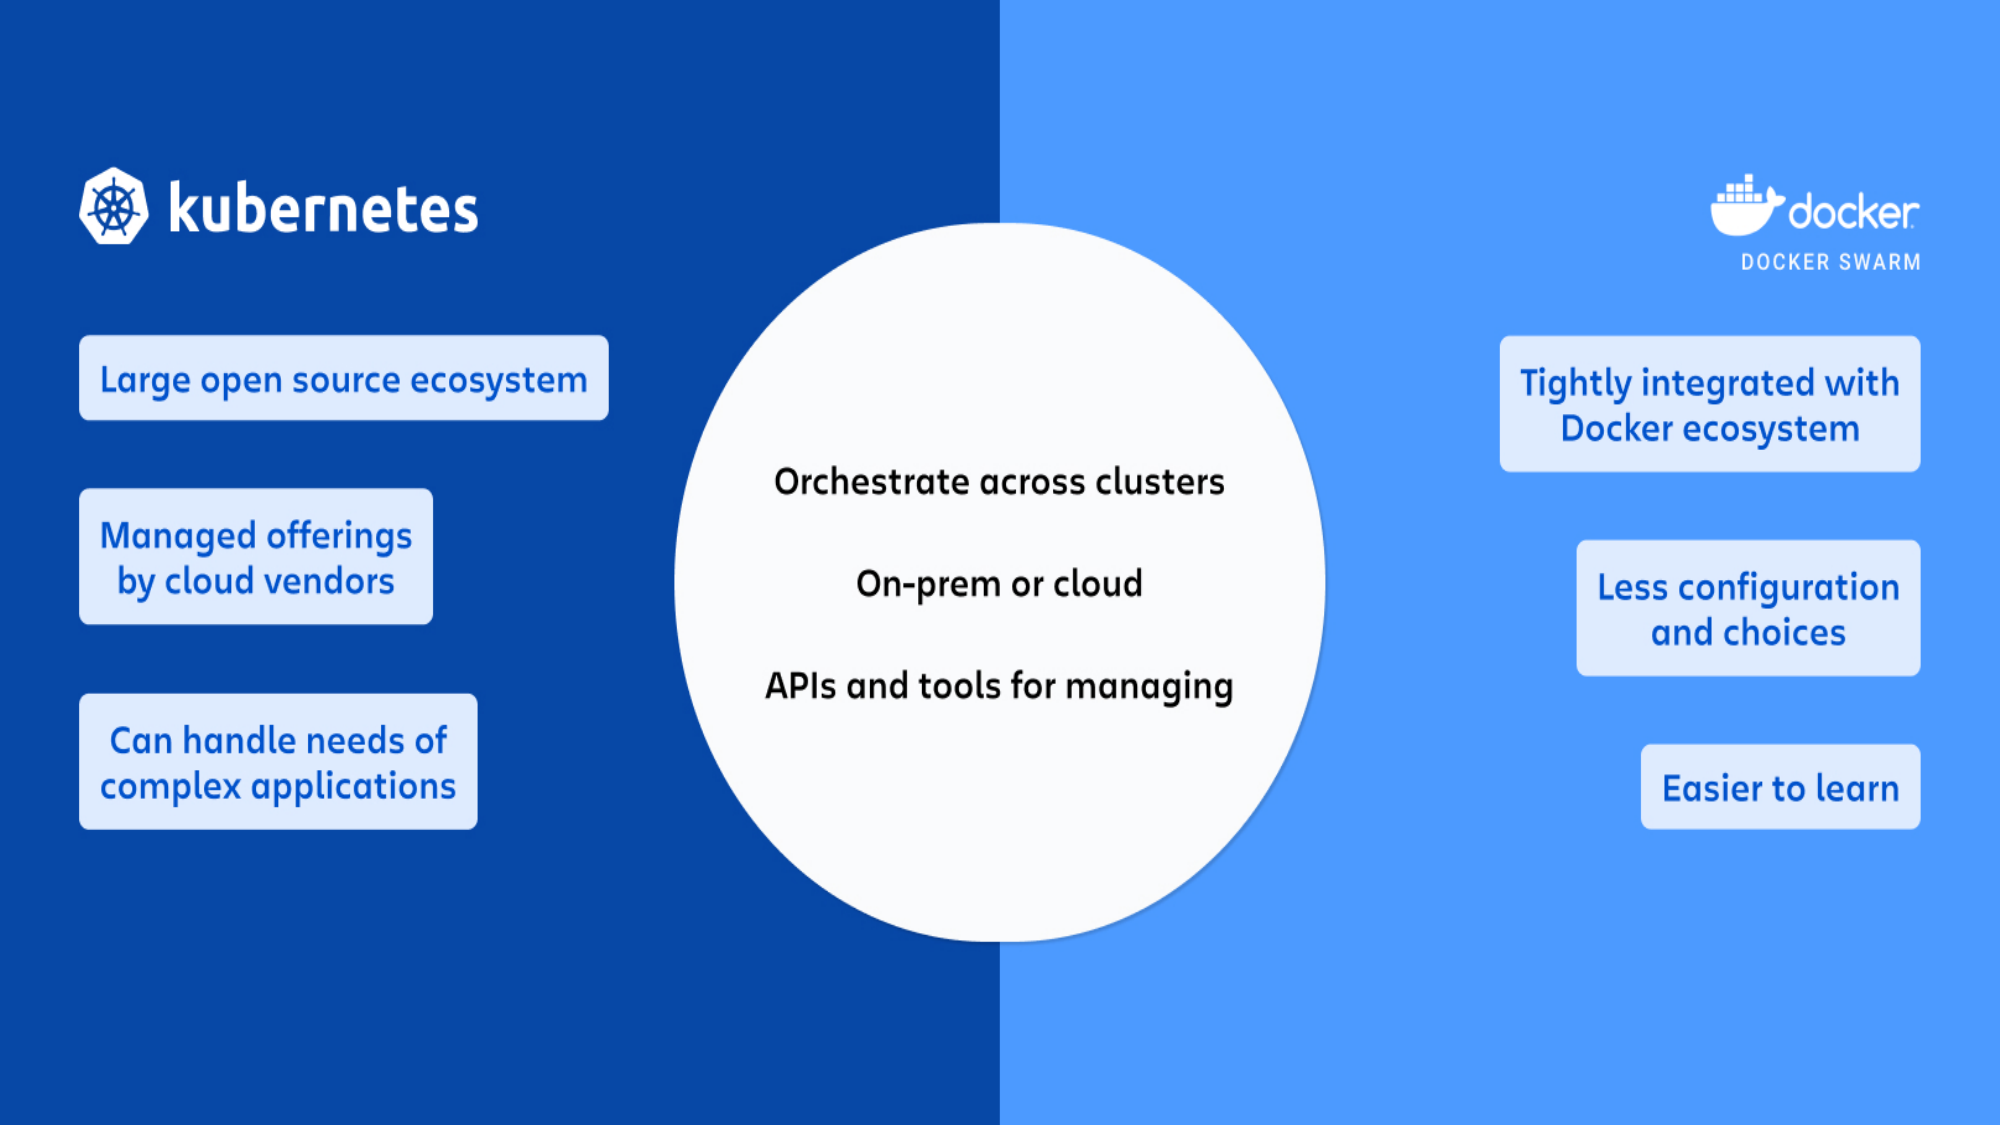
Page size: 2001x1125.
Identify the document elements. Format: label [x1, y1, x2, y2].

list [0, 0, 2000, 1125]
